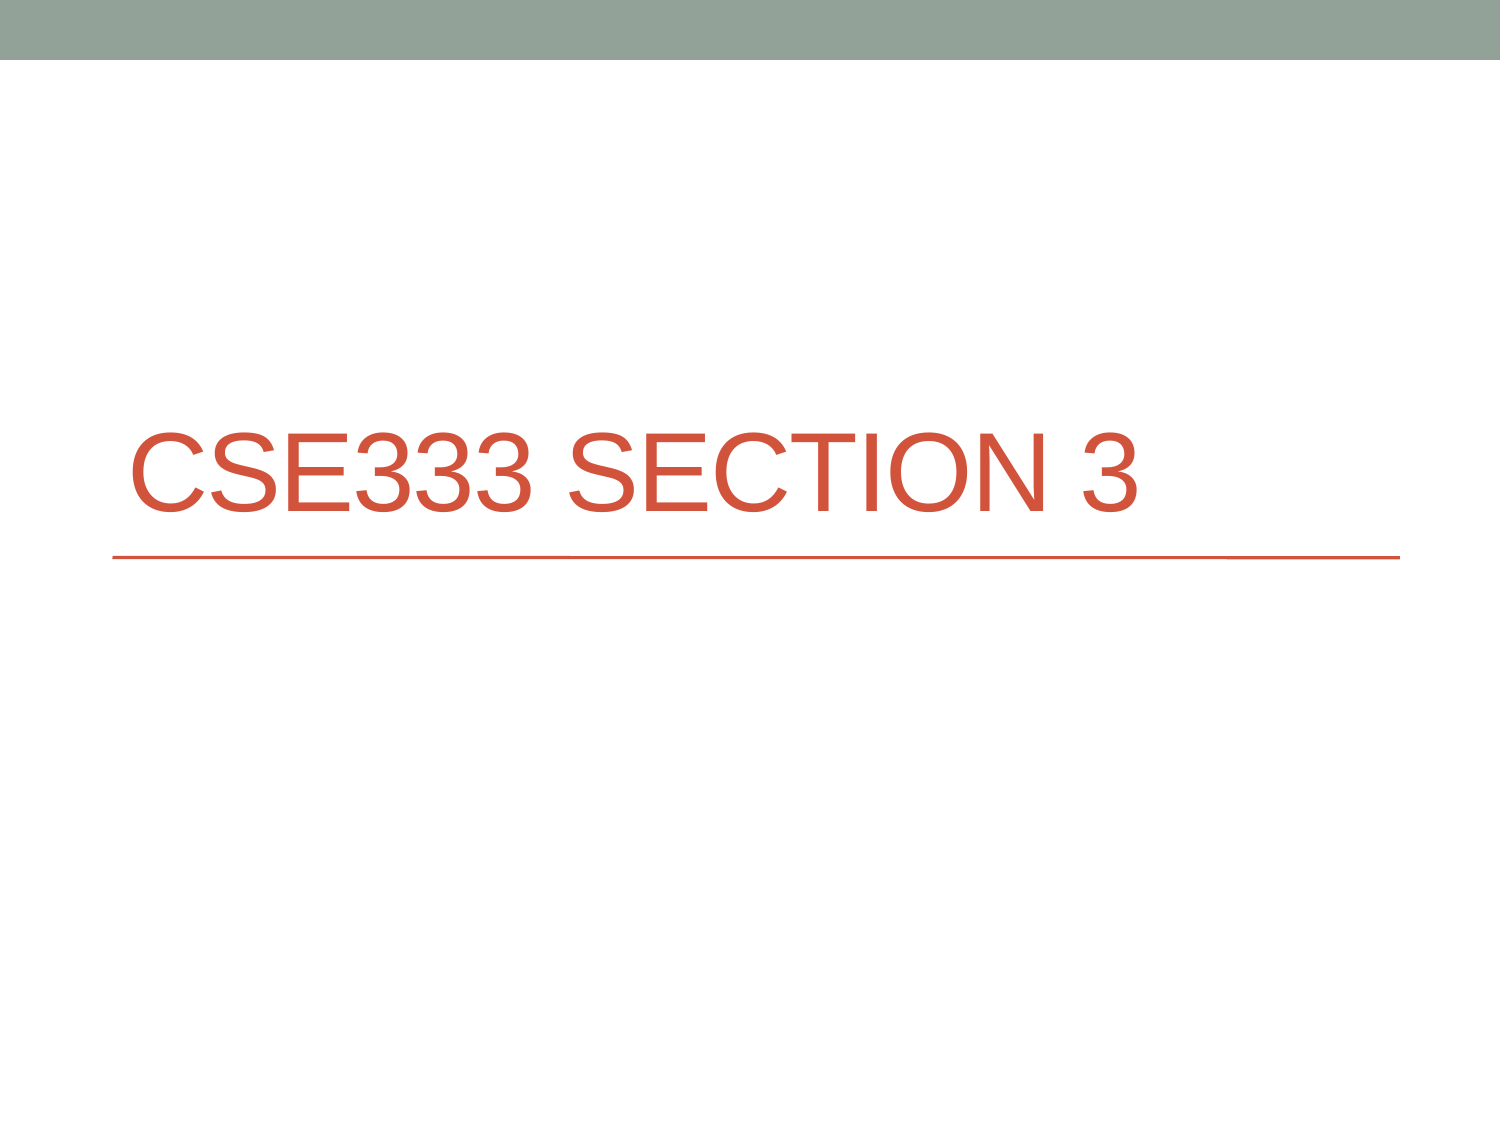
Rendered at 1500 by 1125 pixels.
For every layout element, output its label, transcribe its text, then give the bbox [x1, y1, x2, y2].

title CSE333 Section 3 [112, 224, 1400, 542]
